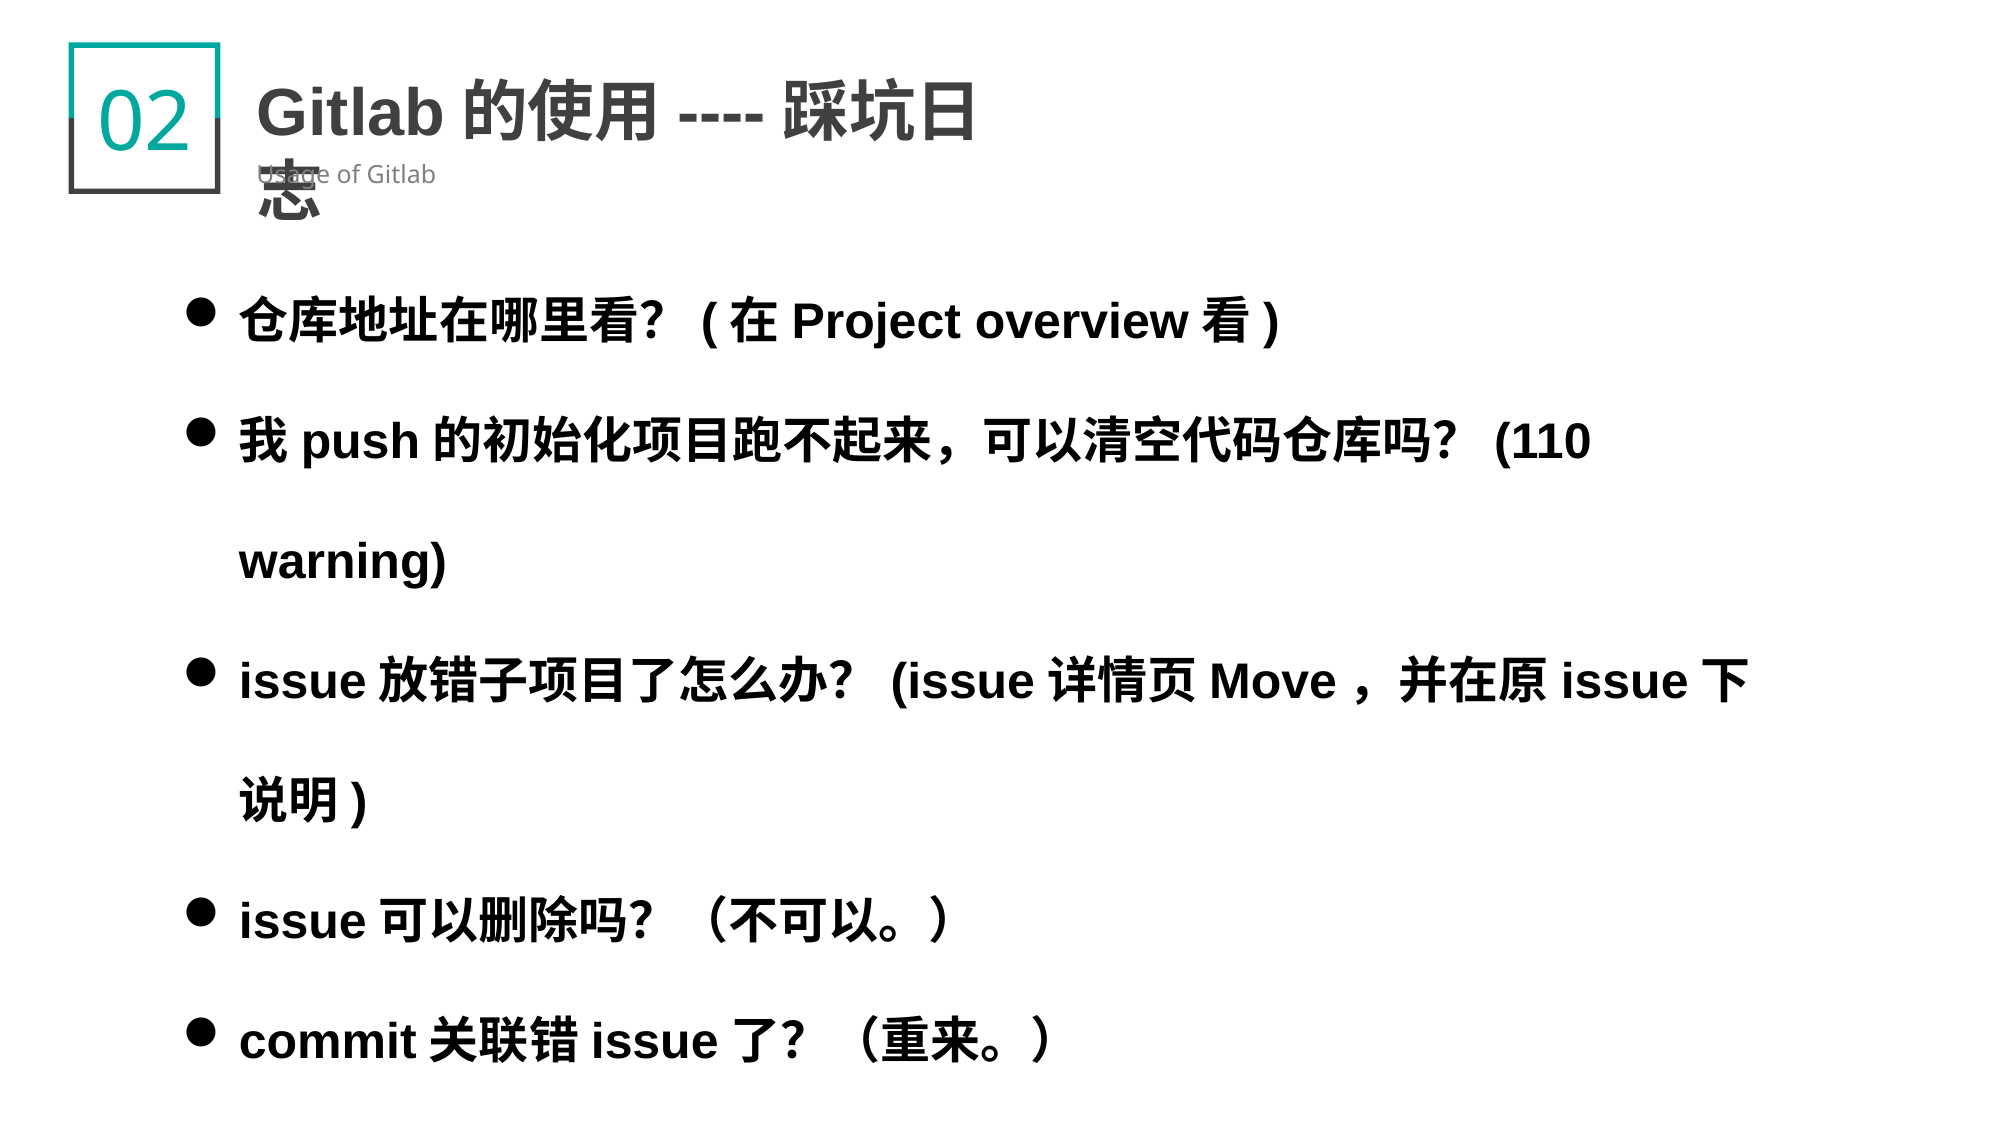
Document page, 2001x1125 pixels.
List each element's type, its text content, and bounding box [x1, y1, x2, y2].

text_box [68, 41, 221, 60]
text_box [241, 60, 1064, 197]
text_box [68, 175, 221, 195]
text_box 仓库地址在哪里看？(在Project overview看) 我push的初始化项目跑不起来，可以清空代码仓库吗？(110 warning) issue放错子项目了怎么办？(issue详情页Move，并在原issue下说明) issue可以删除吗？（不可以。） commit关联错issue了？（重来。） 看我把close的issue拖到其他board！(那是Reopen。。。) ....................多少个点，多少个坑。 [167, 220, 1808, 1125]
text_box 02 [68, 60, 221, 175]
